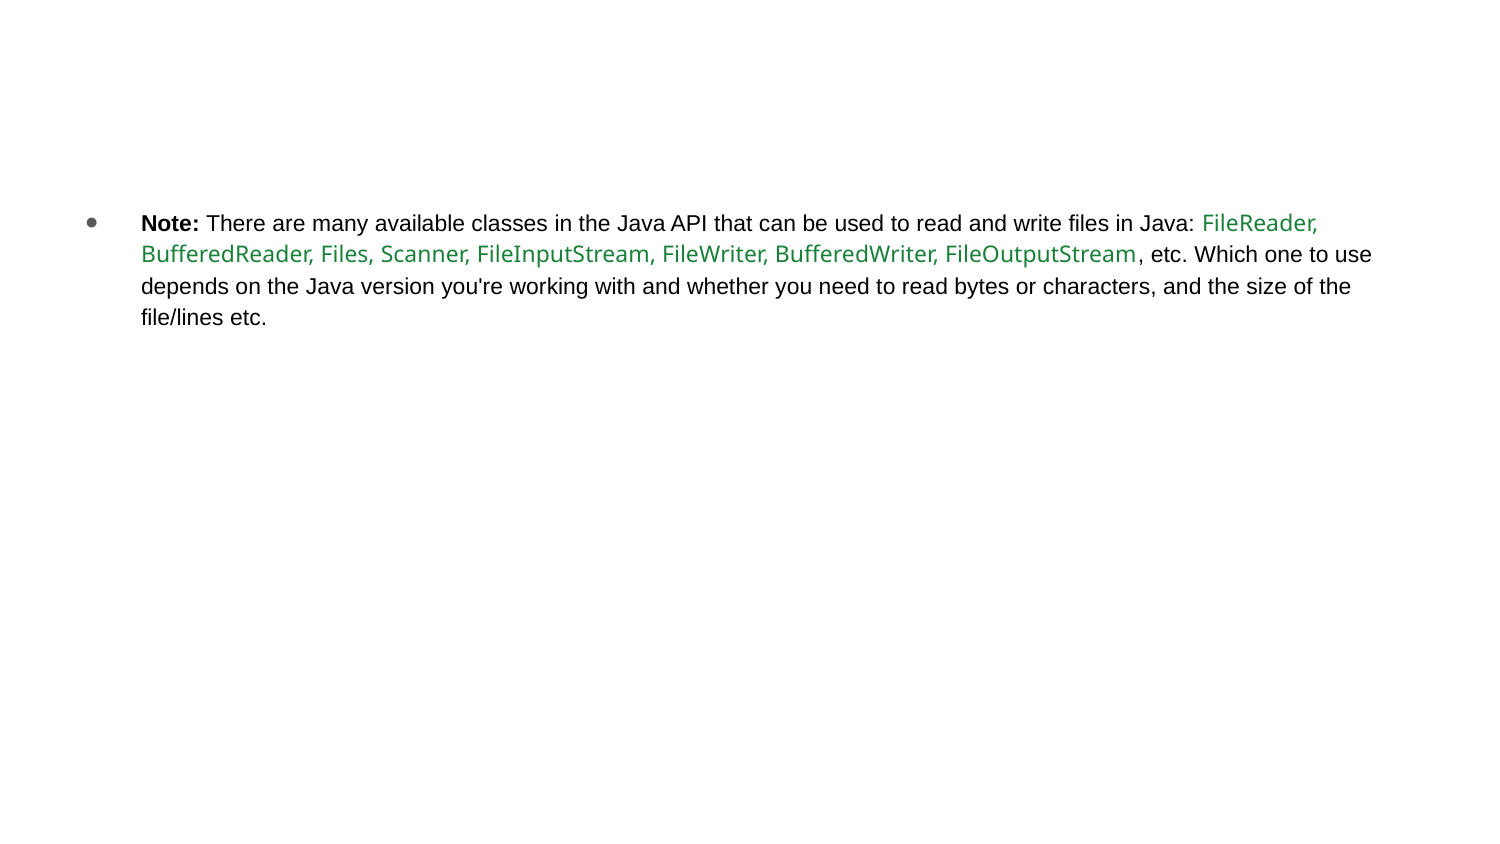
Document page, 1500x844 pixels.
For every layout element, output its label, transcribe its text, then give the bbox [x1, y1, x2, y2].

list Note: There are many available classes in the Java API that can be used to read and write files in Java: FileReader, BufferedReader, Files, Scanner, FileInputStream, FileWriter, BufferedWriter, FileOutputStream, etc. Which one to use depends on the Java version you're working with and whether you need to read bytes or characters, and the size of the file/lines etc. [51, 189, 1449, 750]
